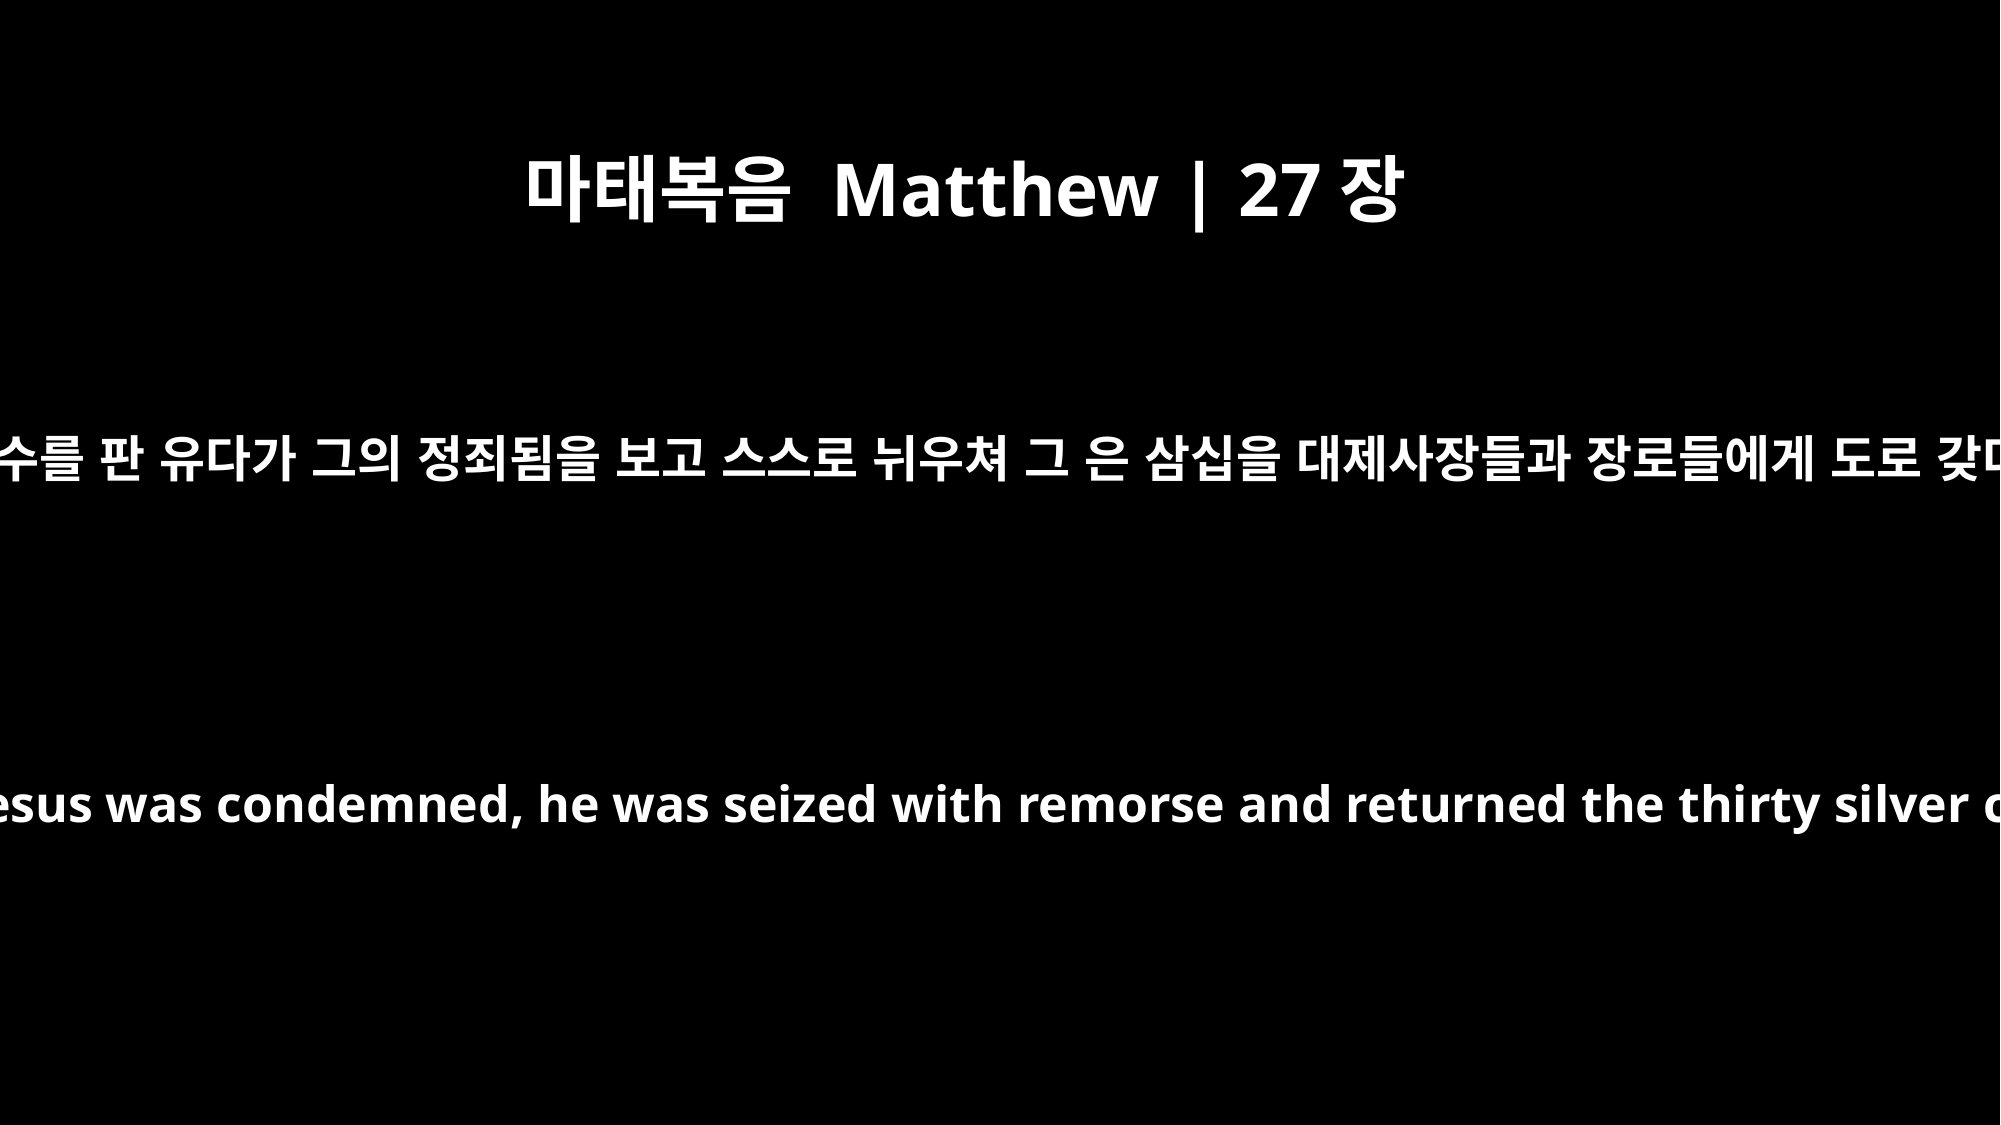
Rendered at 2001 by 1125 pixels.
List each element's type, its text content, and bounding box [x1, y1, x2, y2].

text_box 3 그 때에 예수를 판 유다가 그의 정죄됨을 보고 스스로 뉘우쳐 그 은 삼십을 대제사장들과 장로들에게 도로 갖다 주며 [0, 359, 2000, 495]
text_box 마태복음 Matthew | 27장 [510, 136, 1422, 239]
text_box When Judas, who had betrayed him, saw that Jesus was condemned, he was seized with remorse and returned the thirty silver coins to the chief priests and the elders. [0, 764, 2000, 840]
